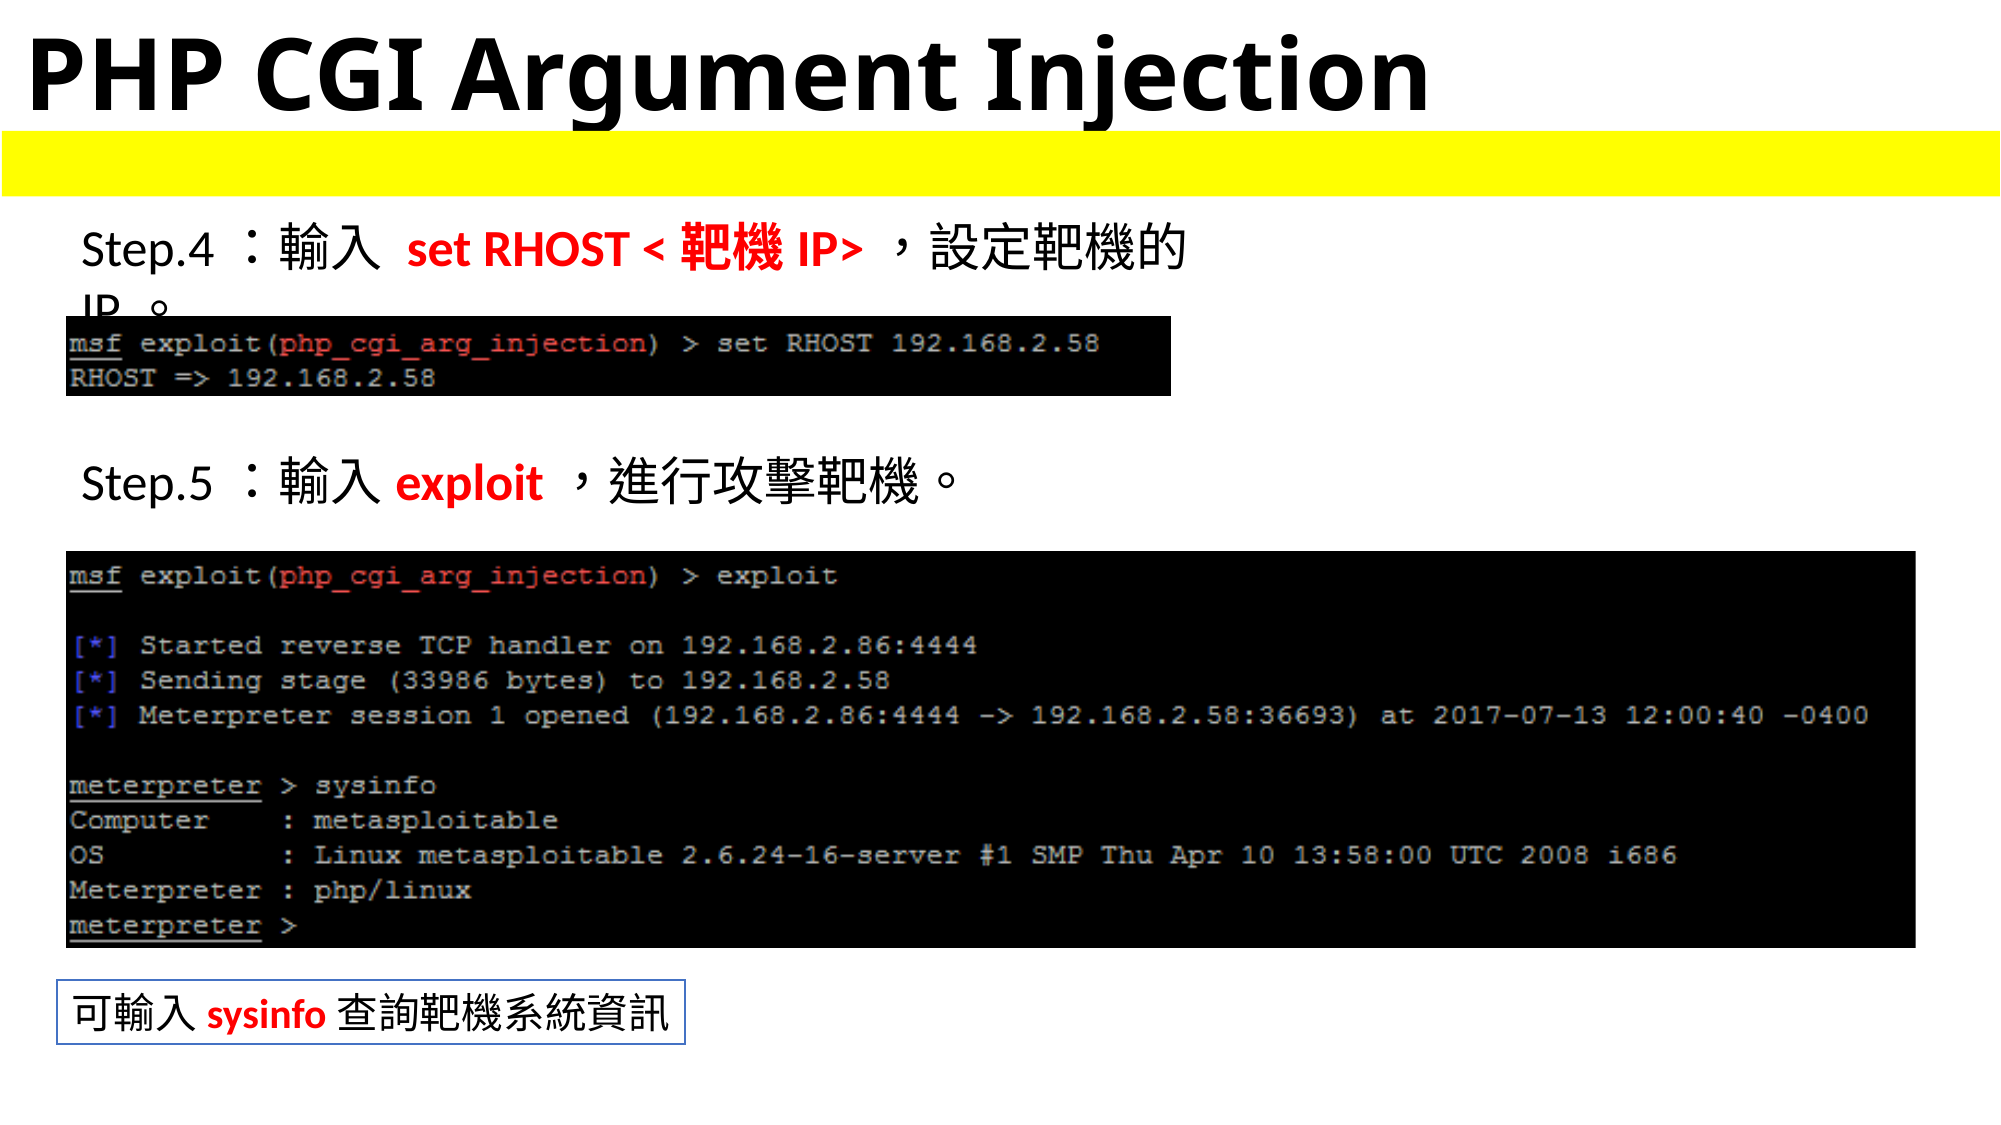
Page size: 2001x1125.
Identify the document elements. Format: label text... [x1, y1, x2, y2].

picture [66, 551, 1916, 948]
text_box Step.4：輸入 set RHOST <靶機IP>，設定靶機的IP。 [66, 206, 1250, 347]
text_box [1, 130, 2000, 197]
text_box Step.5：輸入exploit，進行攻擊靶機。 [66, 441, 1204, 519]
picture [66, 316, 1171, 396]
text_box PHP CGI Argument Injection [9, 2, 1449, 130]
text_box 可輸入sysinfo查詢靶機系統資訊 [56, 979, 686, 1045]
